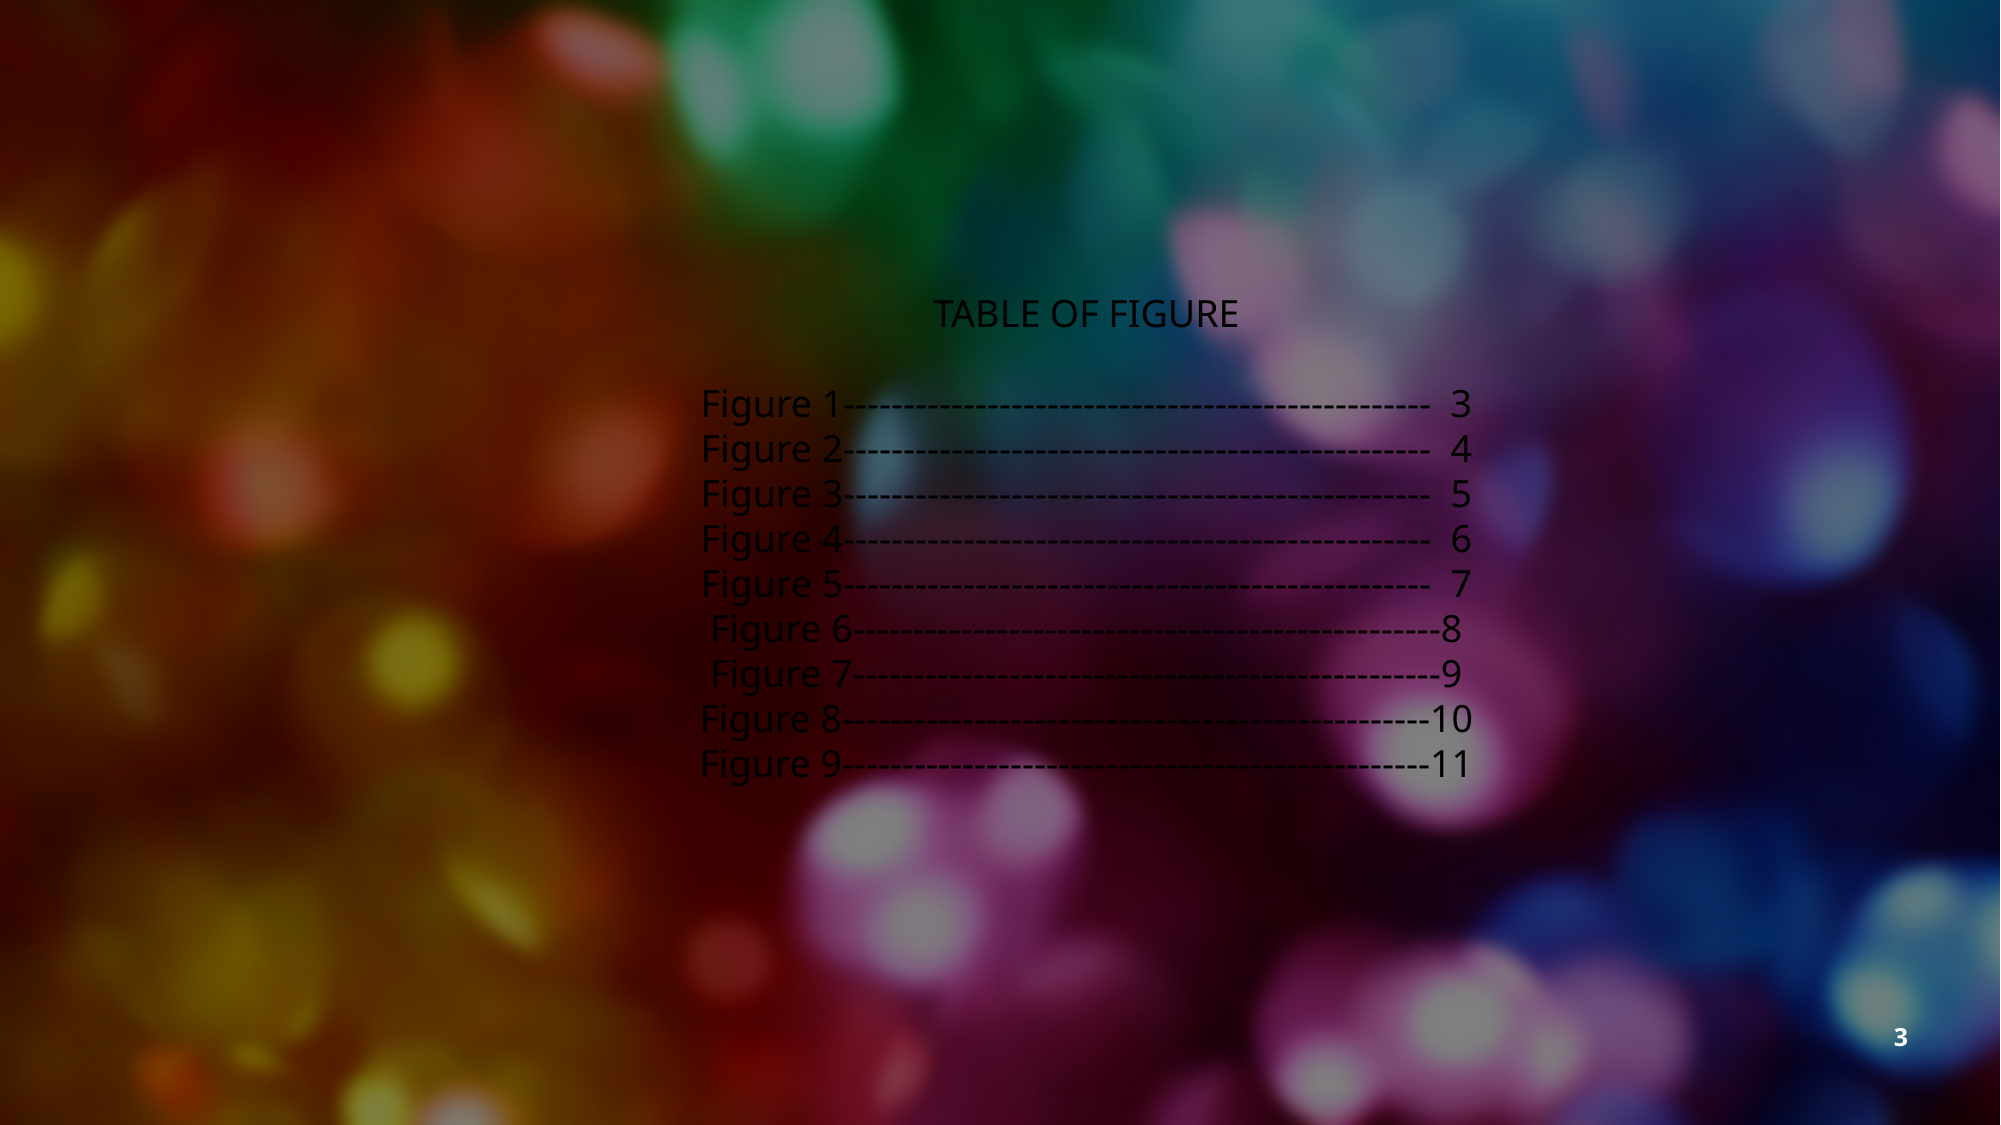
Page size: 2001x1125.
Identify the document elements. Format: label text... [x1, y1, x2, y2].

slide_number 3 [1866, 1008, 1936, 1069]
text_box TABLE OF FIGURE Figure 1------------------------------------------------- 3 Figure 2------------------------------------------------- 4 Figure 3------------------------------------------------- 5 Figure 4------------------------------------------------- 6 Figure 5------------------------------------------------- 7 Figure 6-------------------------------------------------8 Figure 7-------------------------------------------------9 Figure 8-------------------------------------------------10 Figure 9-------------------------------------------------11 [673, 282, 1500, 837]
picture [0, 0, 2000, 1125]
